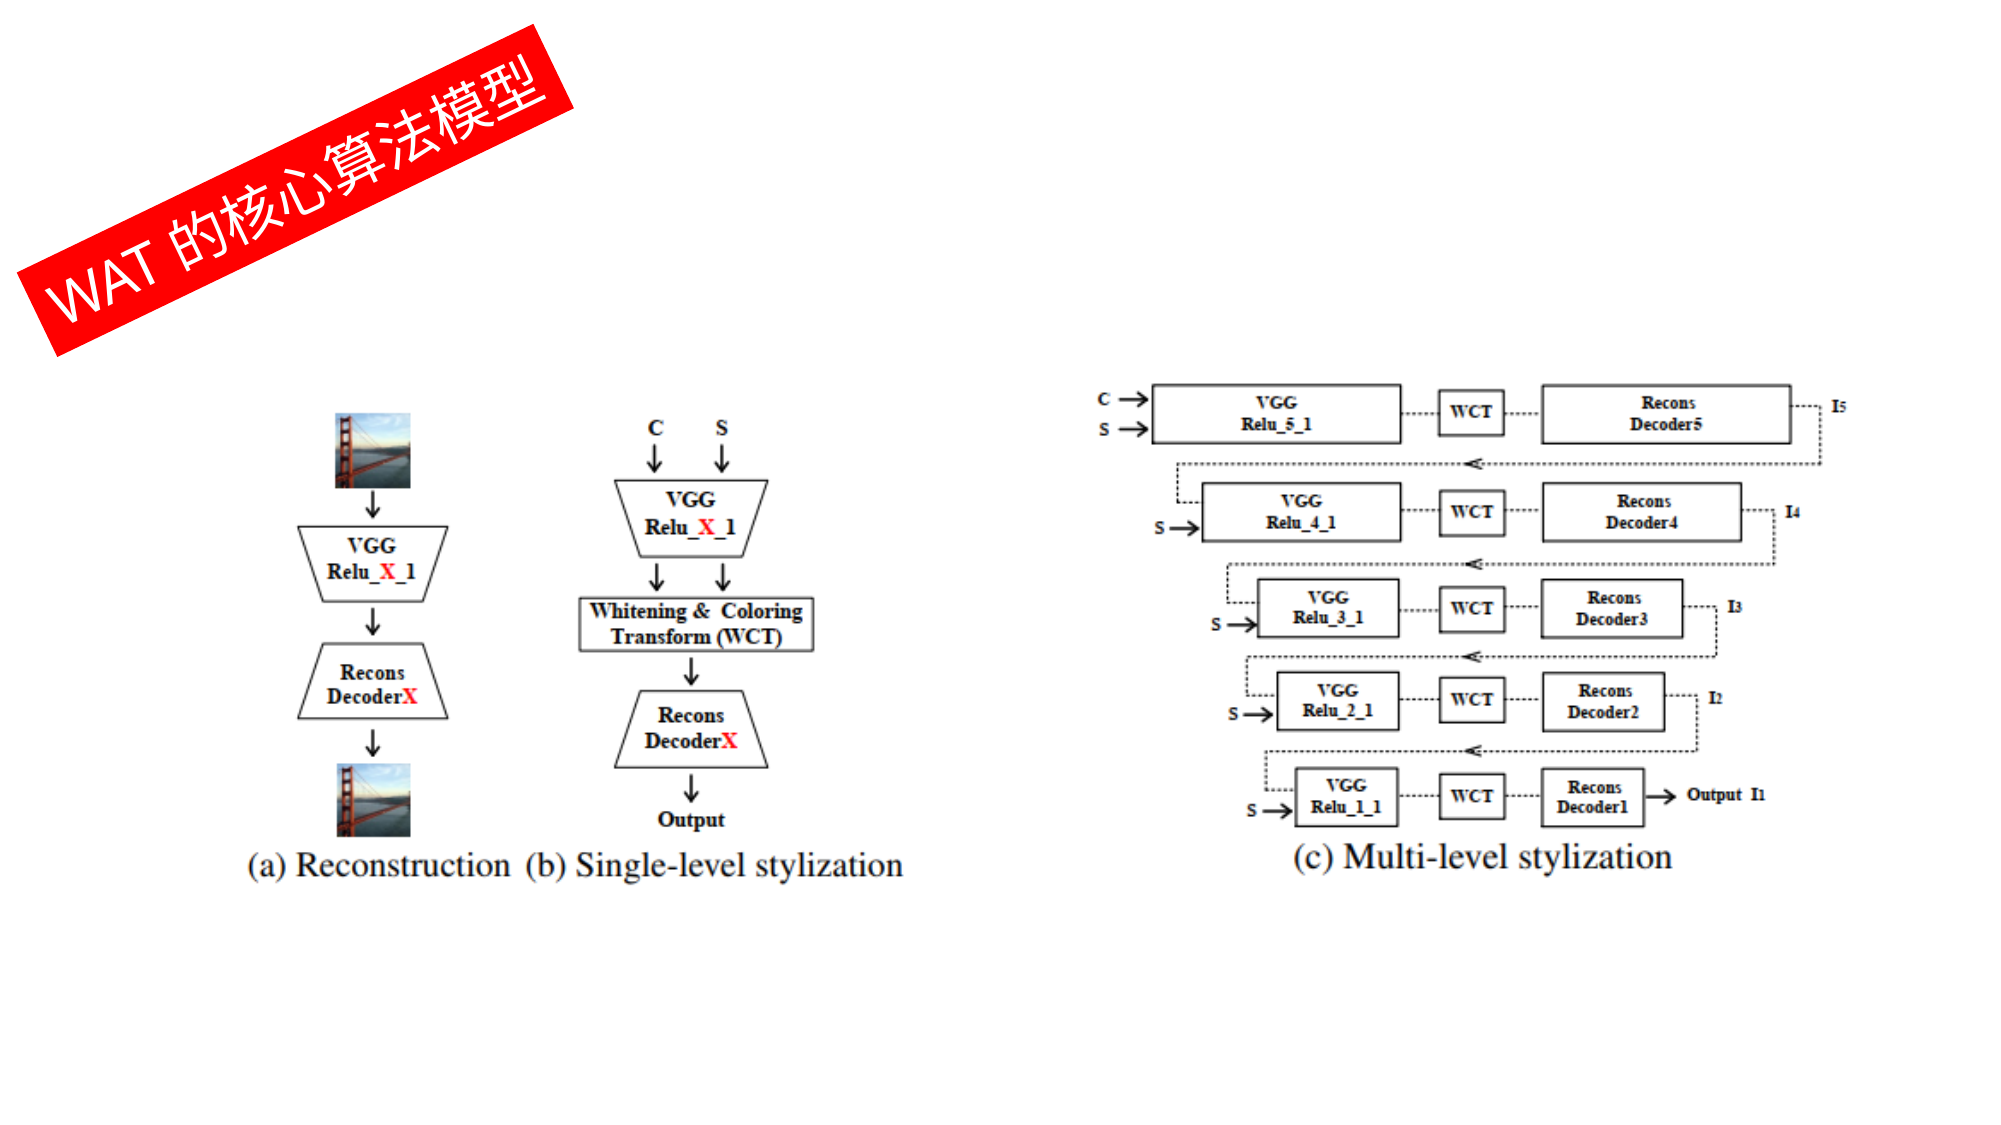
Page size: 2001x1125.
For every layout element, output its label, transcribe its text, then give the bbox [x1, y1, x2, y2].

text_box WAT的核心算法模型 [15, 22, 576, 359]
picture [238, 369, 914, 892]
picture [1086, 368, 1856, 892]
